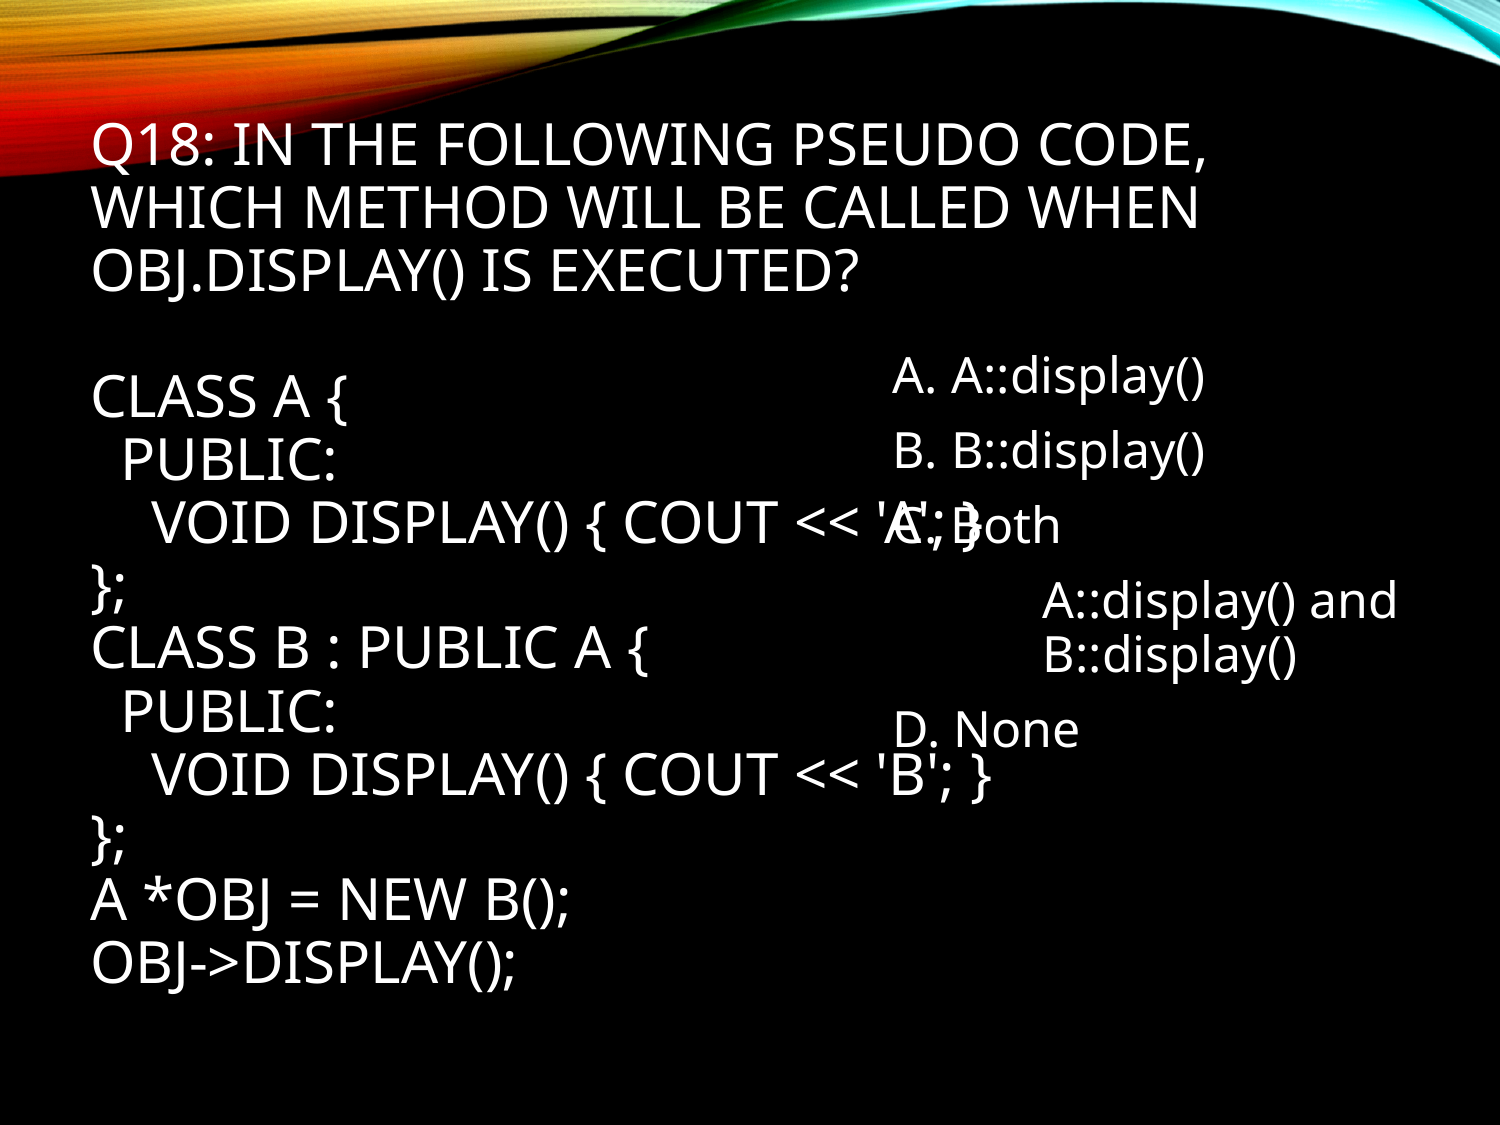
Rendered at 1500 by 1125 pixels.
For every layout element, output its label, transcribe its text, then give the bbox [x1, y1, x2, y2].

title Q18: In the following pseudo code, which method will be called when obj.display() is executed? class A { public: void display() { cout << 'A'; } }; class B : public A { public: void display() { cout << 'B'; } }; A *obj = new B(); obj->display(); [75, 45, 1425, 1067]
list A. A::display() B. B::display() C. Both A::display() and B::display() D. None [877, 262, 1425, 784]
picture [0, 0, 1500, 178]
